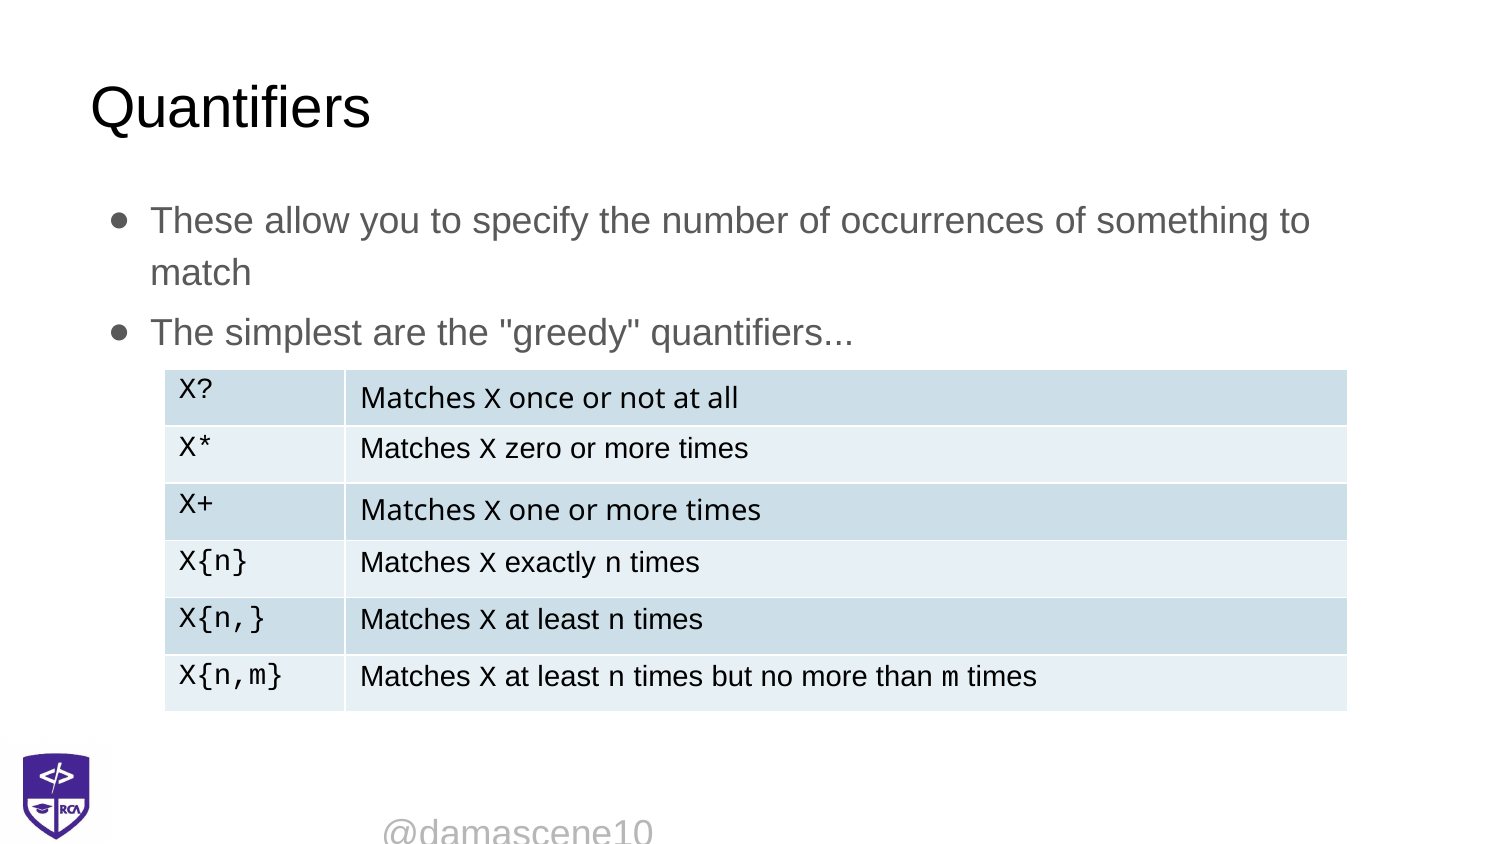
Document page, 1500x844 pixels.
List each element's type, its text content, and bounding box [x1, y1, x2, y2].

table_cell X{n,m} [165, 656, 344, 711]
table_cell Matches X exactly n times [346, 541, 1347, 597]
table_cell X{n,} [165, 598, 344, 654]
table_cell X{n} [165, 541, 344, 597]
table_cell Matches X one or more times [346, 484, 1347, 540]
table_cell Matches X zero or more times [346, 427, 1347, 482]
table_cell Matches X at least n times [346, 598, 1347, 654]
table_header Matches X once or not at all [346, 370, 1347, 425]
list These allow you to specify the number of occurrences of something to match The simplest are the "greedy" quantifiers... [75, 182, 1425, 740]
table_header X? [165, 370, 344, 425]
table_cell X* [165, 427, 344, 482]
picture [0, 739, 111, 844]
title Quantifiers [75, 33, 1425, 175]
table_cell Matches X at least n times but no more than m times [346, 656, 1347, 711]
table_cell X+ [165, 484, 344, 540]
